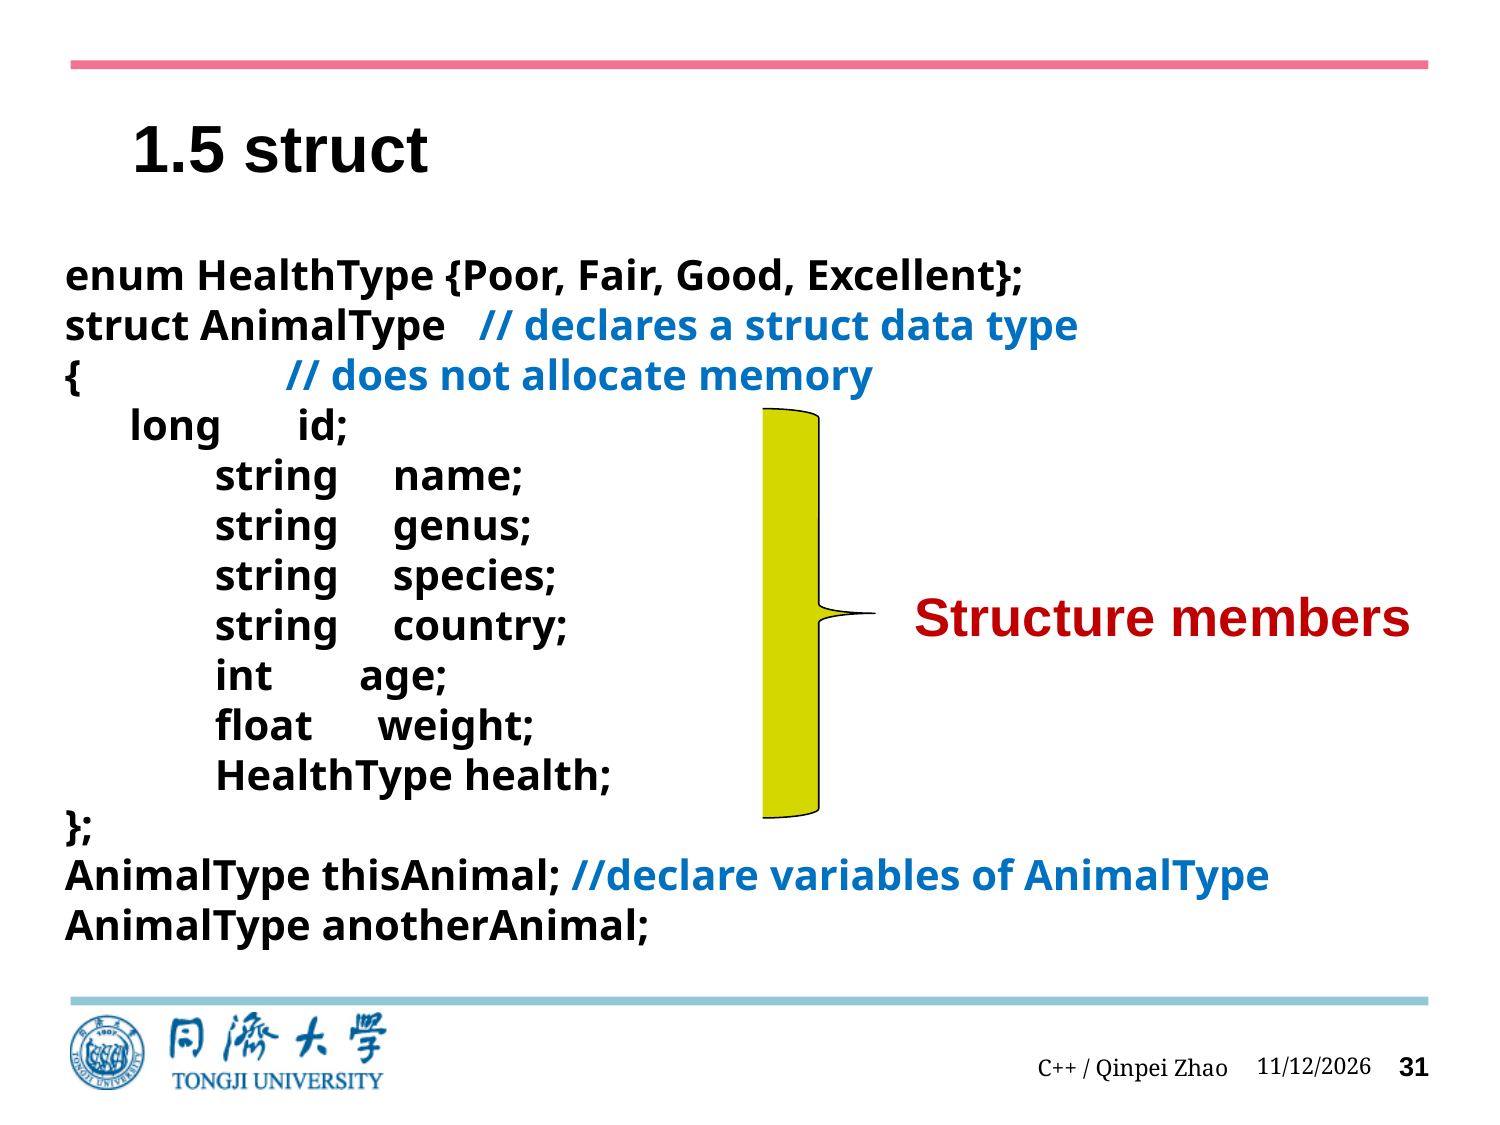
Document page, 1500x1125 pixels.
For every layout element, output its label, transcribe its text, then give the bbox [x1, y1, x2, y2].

text_box Structure members [900, 574, 1450, 720]
title 1.5 struct [117, 107, 1430, 241]
footer C++ / Qinpei Zhao [500, 1046, 1229, 1088]
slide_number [1229, 1046, 1370, 1088]
text_box [762, 408, 876, 818]
text_box enum HealthType {Poor, Fair, Good, Excellent}; struct AnimalType // declares a struct data type { // does not allocate memory long id; string name; string genus; string species; string country; int age; float weight; HealthType health; }; AnimalType thisAnimal; //declare variables of AnimalType AnimalType anotherAnimal; [50, 241, 1500, 957]
slide_number 31 [1370, 1046, 1430, 1088]
picture [70, 1012, 388, 1090]
